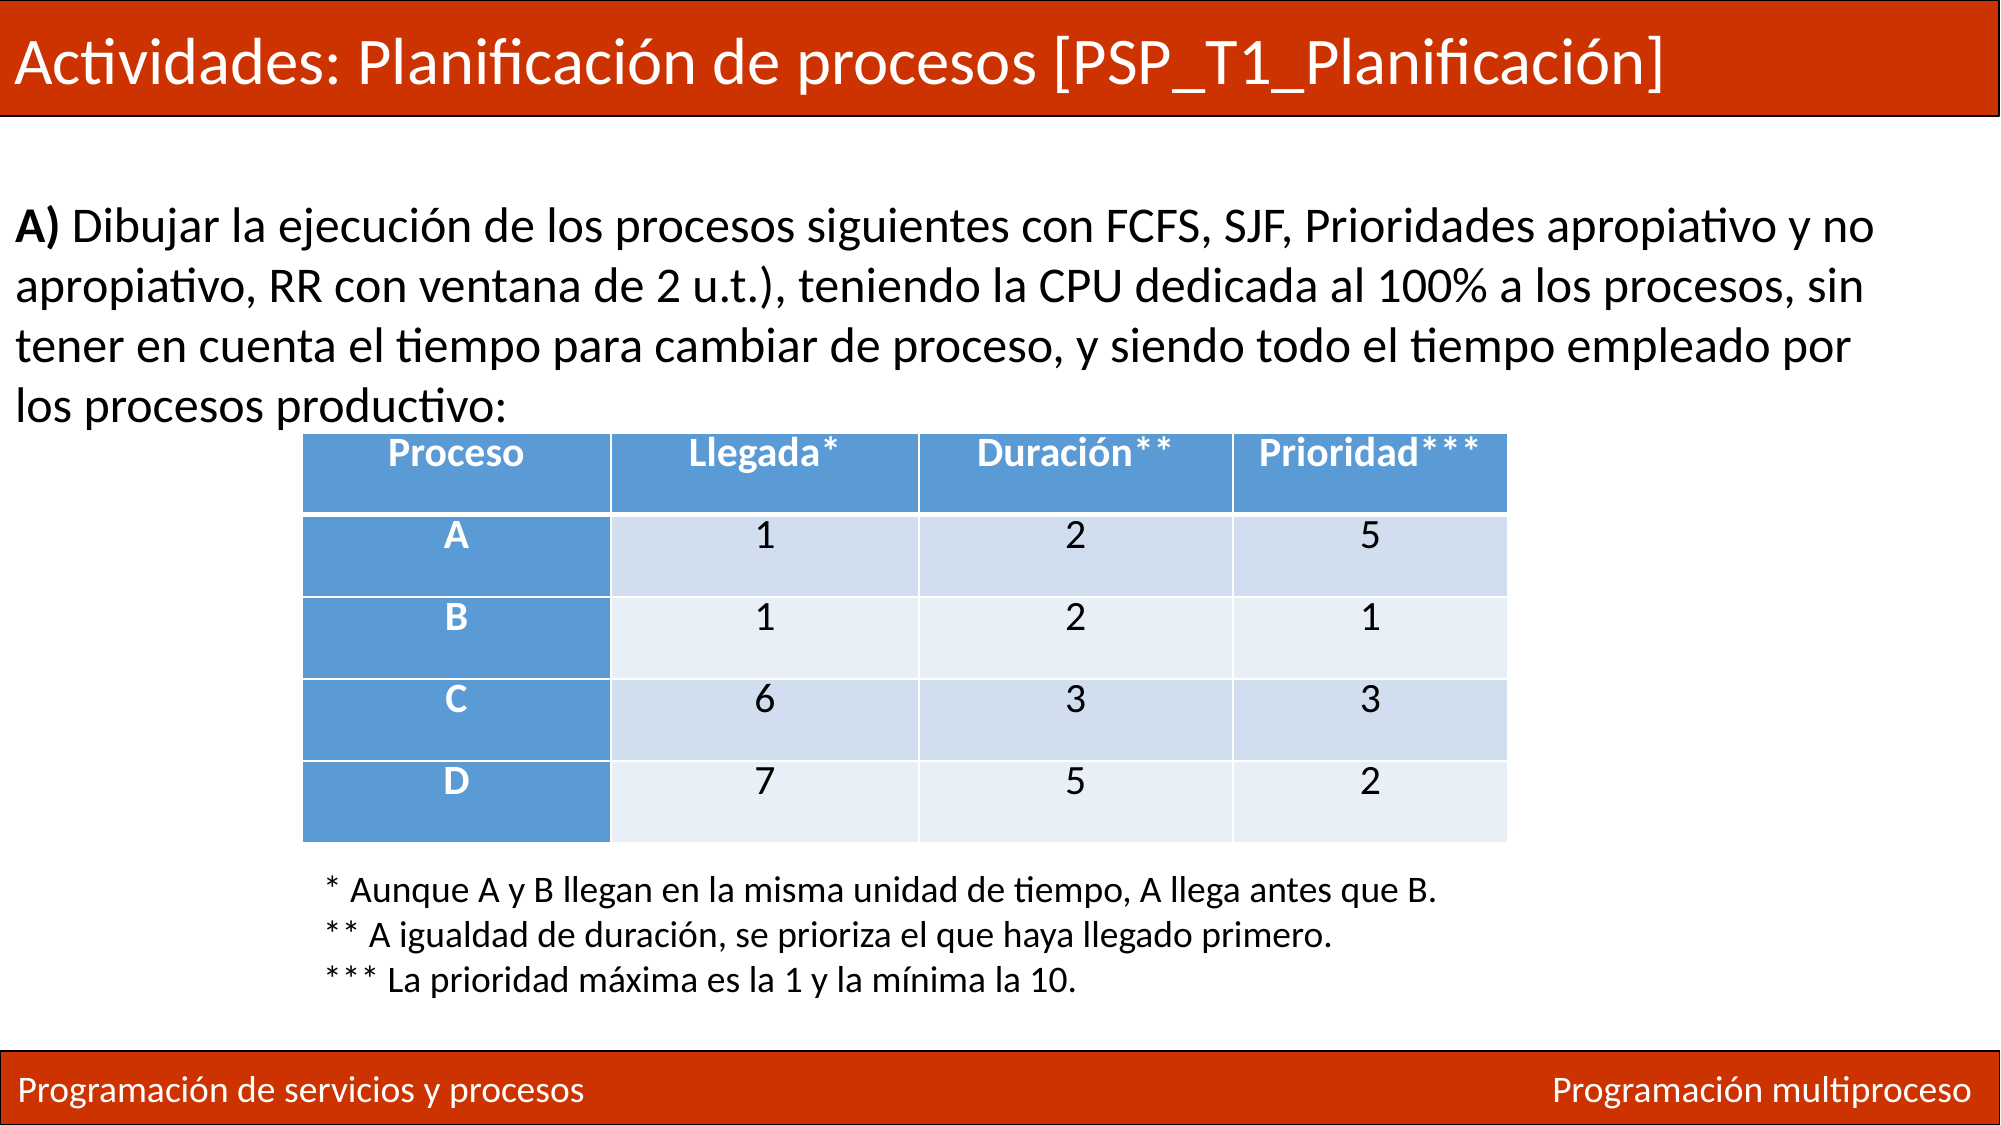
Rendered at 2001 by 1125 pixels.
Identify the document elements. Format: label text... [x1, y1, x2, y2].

table_cell 5 [920, 762, 1232, 842]
table_cell 2 [920, 517, 1232, 596]
text_box Programación de servicios y procesos [3, 1057, 601, 1118]
table_cell 2 [1234, 762, 1507, 842]
table_cell D [303, 762, 610, 842]
table_cell 6 [612, 680, 918, 760]
table_cell 1 [612, 598, 918, 678]
table_cell 1 [612, 517, 918, 596]
table_cell 3 [920, 680, 1232, 760]
text_box Programación multiproceso [1537, 1057, 1988, 1118]
text_box A) Dibujar la ejecución de los procesos siguientes con FCFS, SJF, Prioridades apropiativo y no apropiativo, RR con ventana de 2 u.t.), teniendo la CPU dedicada al 100% a los procesos, sin tener en cuenta el tiempo para cambiar de proceso, y siendo todo el tiempo empleado por los procesos productivo: [0, 185, 1910, 501]
text_box [0, 1050, 2000, 1125]
table_cell B [303, 598, 610, 678]
table_cell 1 [1234, 598, 1507, 678]
table_header Llegada* [612, 501, 918, 512]
table_cell 7 [612, 762, 918, 842]
table_cell A [303, 517, 610, 596]
table_cell 2 [920, 598, 1232, 678]
table_cell 3 [1234, 680, 1507, 760]
text_box Actividades: Planificación de procesos [PSP_T1_Planificación] [0, 0, 2000, 117]
table_cell C [303, 680, 610, 760]
text_box * Aunque A y B llegan en la misma unidad de tiempo, A llega antes que B. ** A igualdad de duración, se prioriza el que haya llegado primero. *** La prioridad máxima es la 1 y la mínima la 10. [308, 857, 1454, 1053]
table_header Proceso [303, 501, 610, 512]
table_header Duración** [920, 501, 1232, 512]
table_cell 5 [1234, 517, 1507, 596]
table_header Prioridad*** [1234, 501, 1507, 512]
